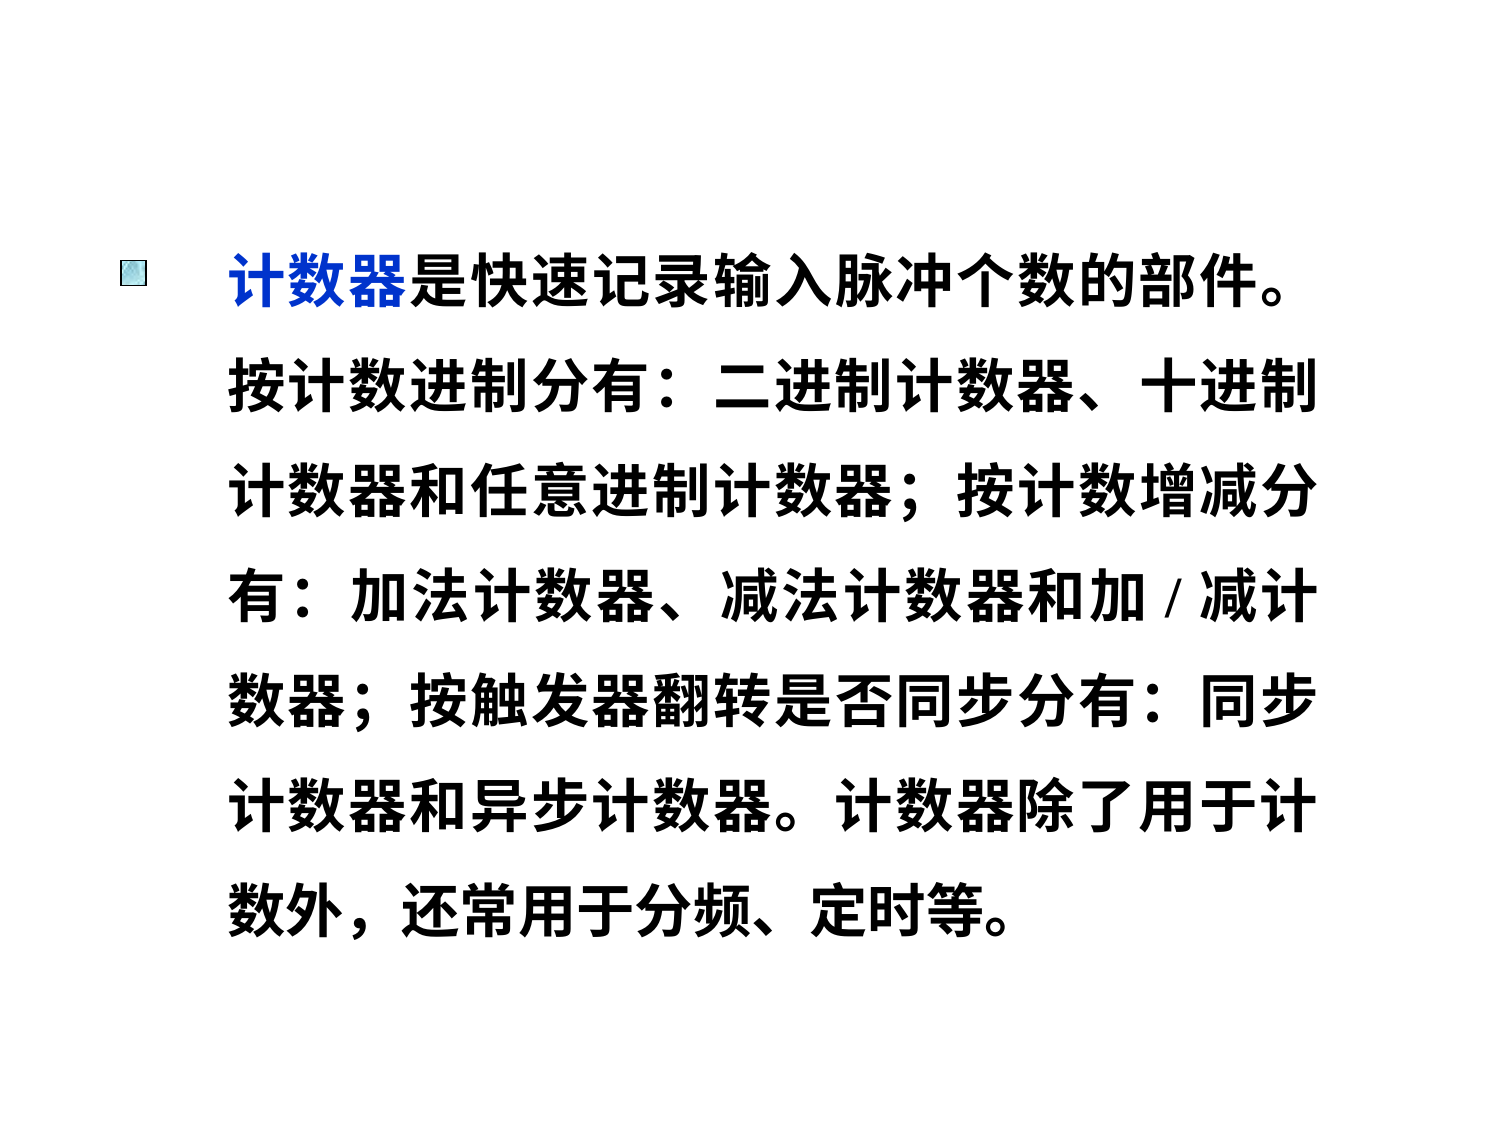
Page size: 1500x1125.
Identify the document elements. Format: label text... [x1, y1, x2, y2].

text_box [120, 260, 146, 286]
text_box 计数器是快速记录输入脉冲个数的部件。按计数进制分有：二进制计数器、十进制计数器和任意进制计数器；按计数增减分有：加法计数器、减法计数器和加/减计数器；按触发器翻转是否同步分有：同步计数器和异步计数器。计数器除了用于计数外，还常用于分频、定时等。 [212, 202, 1334, 952]
